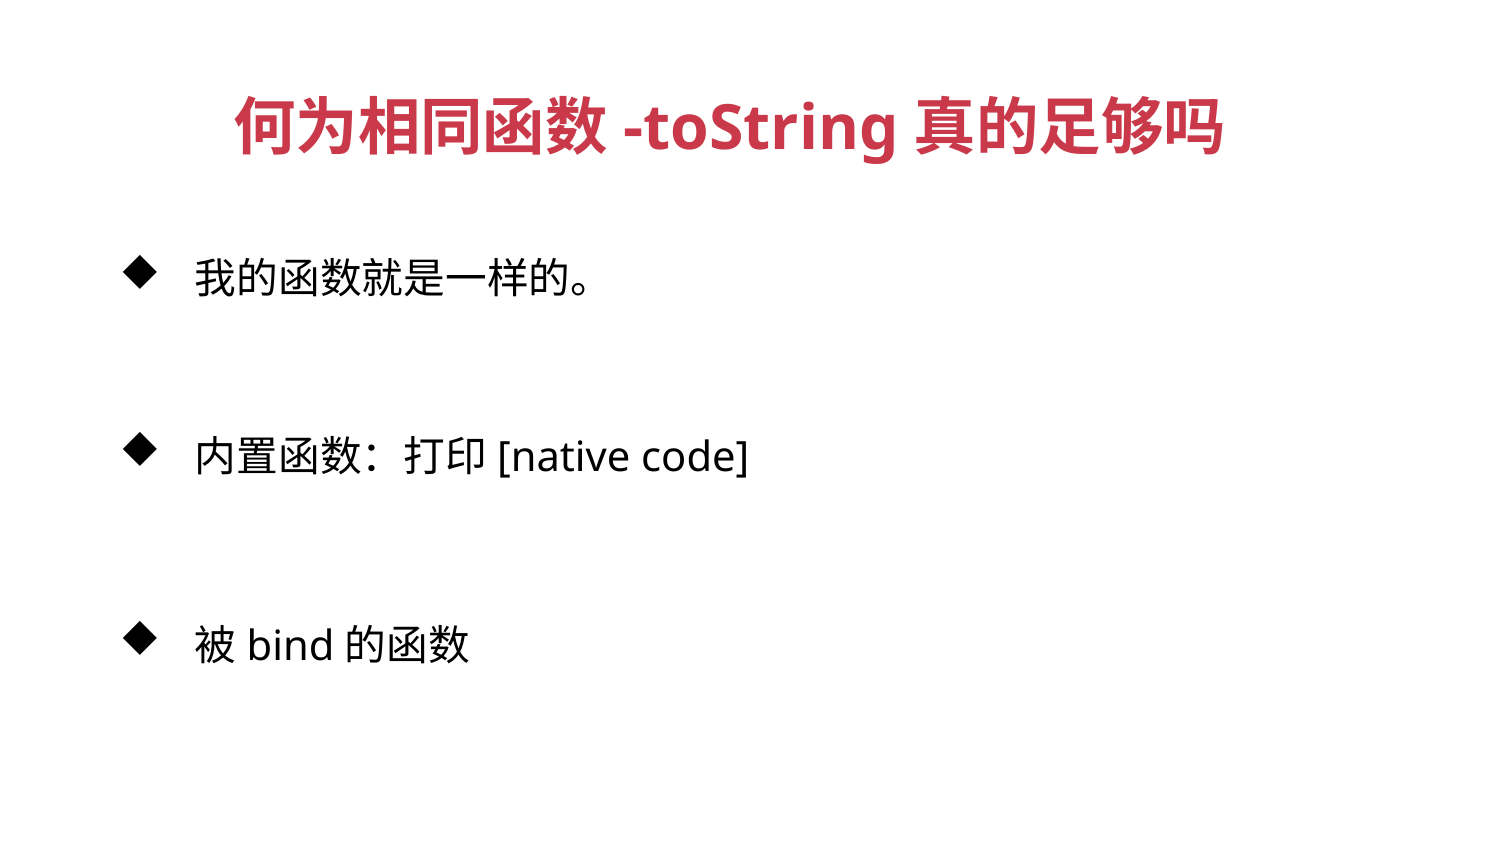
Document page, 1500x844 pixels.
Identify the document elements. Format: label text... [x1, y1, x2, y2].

text_box 何为相同函数-toString真的足够吗 [218, 79, 1242, 170]
text_box 我的函数就是一样的。 [29, 244, 1467, 310]
text_box 被bind的函数 [29, 611, 1467, 677]
text_box 内置函数：打印[native code] [29, 422, 1467, 487]
